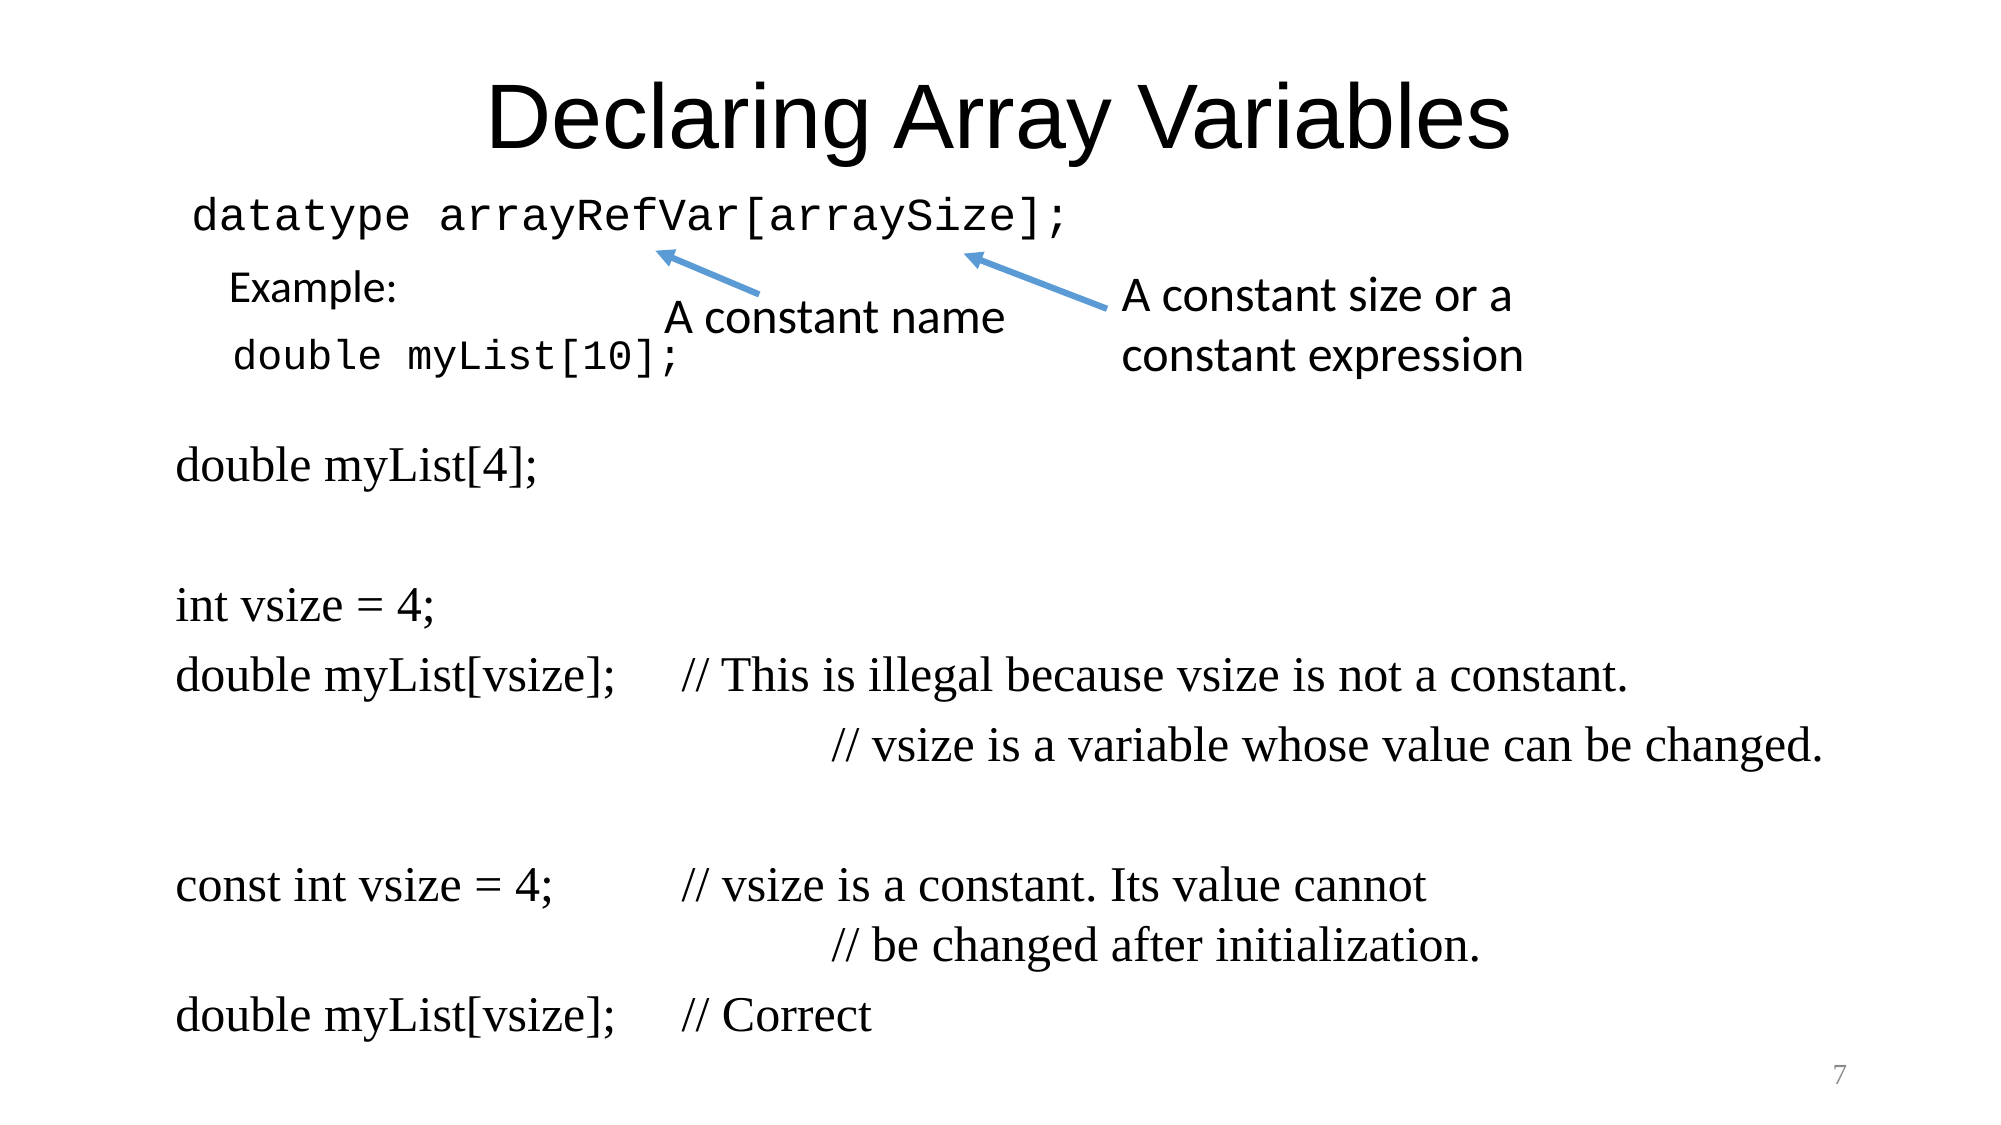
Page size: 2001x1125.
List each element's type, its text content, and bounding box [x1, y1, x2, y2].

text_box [963, 253, 1107, 309]
title Declaring Array Variables [0, 50, 2000, 188]
text_box A constant size or a constant expression [1106, 253, 1548, 389]
text_box double myList[4]; int vsize = 4; double myList[vsize]; // This is illegal because vsize is not a constant. // vsize is a variable whose value can be changed. const int vsize = 4; // vsize is a constant. Its value cannot // be changed after initialization. double myList[vsize]; // Correct [85, 424, 1922, 1029]
list datatype arrayRefVar[arraySize]; Example: double myList[10]; [176, 187, 1476, 424]
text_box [655, 250, 760, 295]
text_box A constant name [649, 275, 1036, 351]
slide_number 7 [1412, 1042, 1863, 1103]
